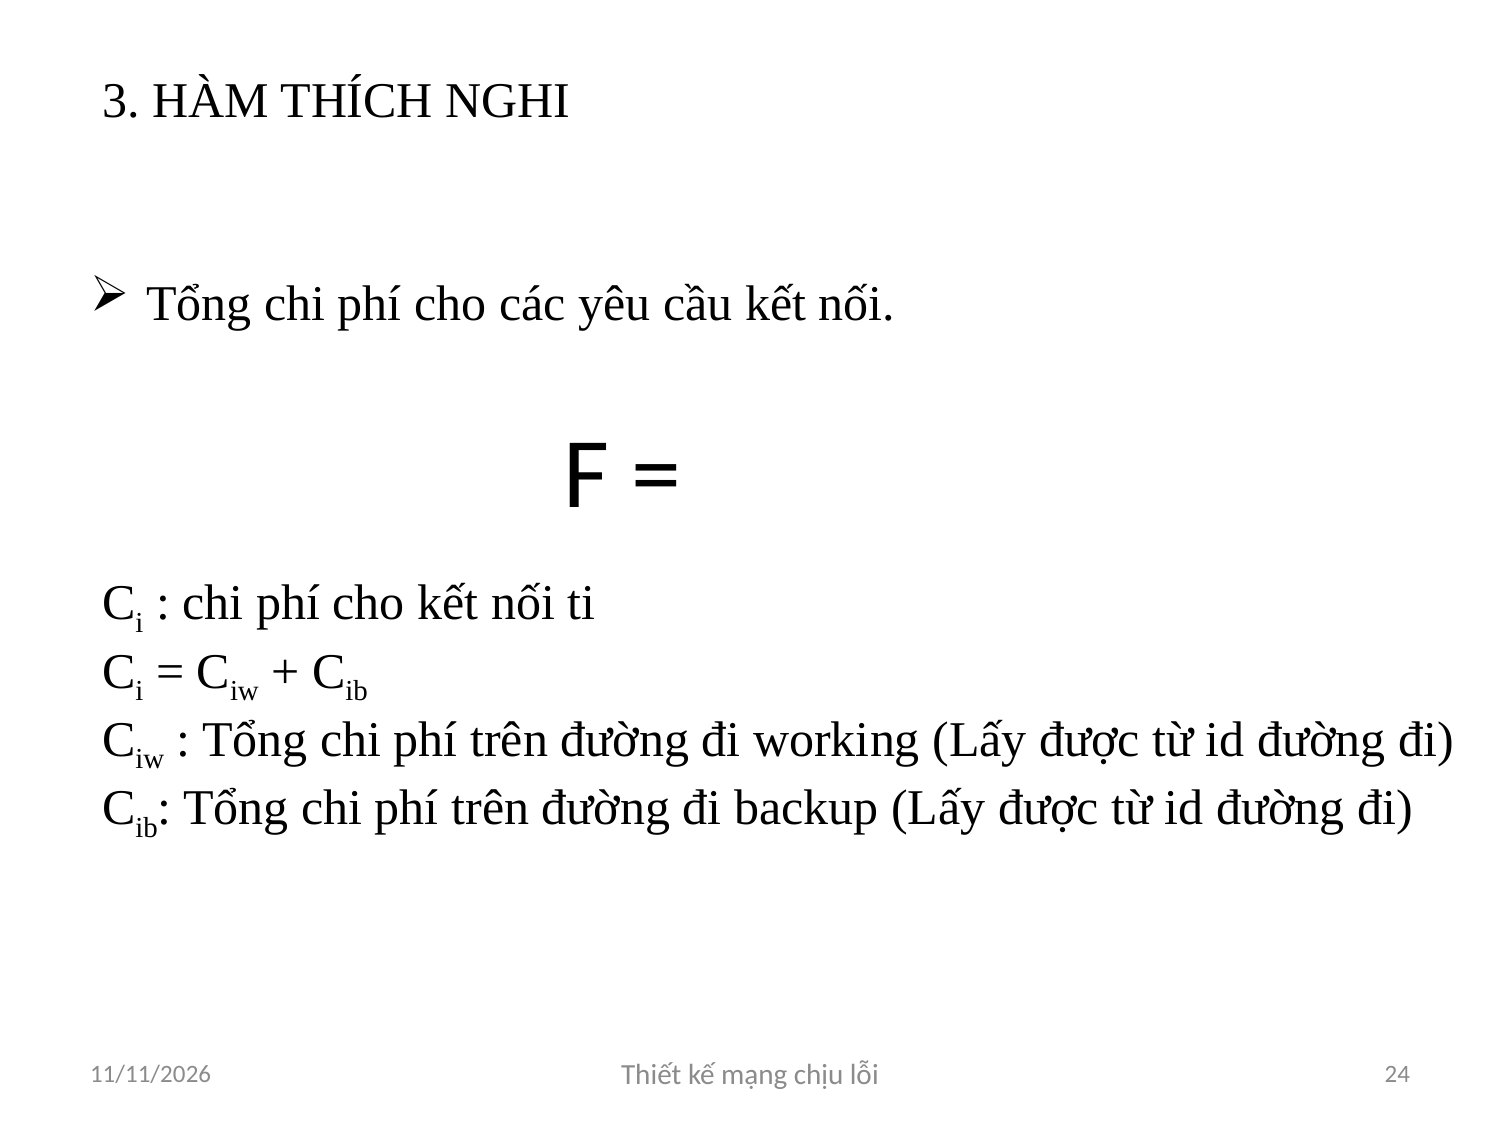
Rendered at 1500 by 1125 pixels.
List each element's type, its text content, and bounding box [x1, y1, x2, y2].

text_box Ci : chi phí cho kết nối ti Ci = Ciw + Cib Ciw : Tổng chi phí trên đường đi working (Lấy được từ id đường đi) Cib: Tổng chi phí trên đường đi backup (Lấy được từ id đường đi) [87, 562, 1500, 851]
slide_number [75, 1042, 425, 1103]
slide_number 24 [1074, 1042, 1425, 1103]
footer Thiết kế mạng chịu lỗi [512, 1042, 988, 1103]
title 3. HÀM THÍCH NGHI [87, 45, 1425, 150]
list Tổng chi phí cho các yêu cầu kết nối. [75, 262, 1425, 400]
